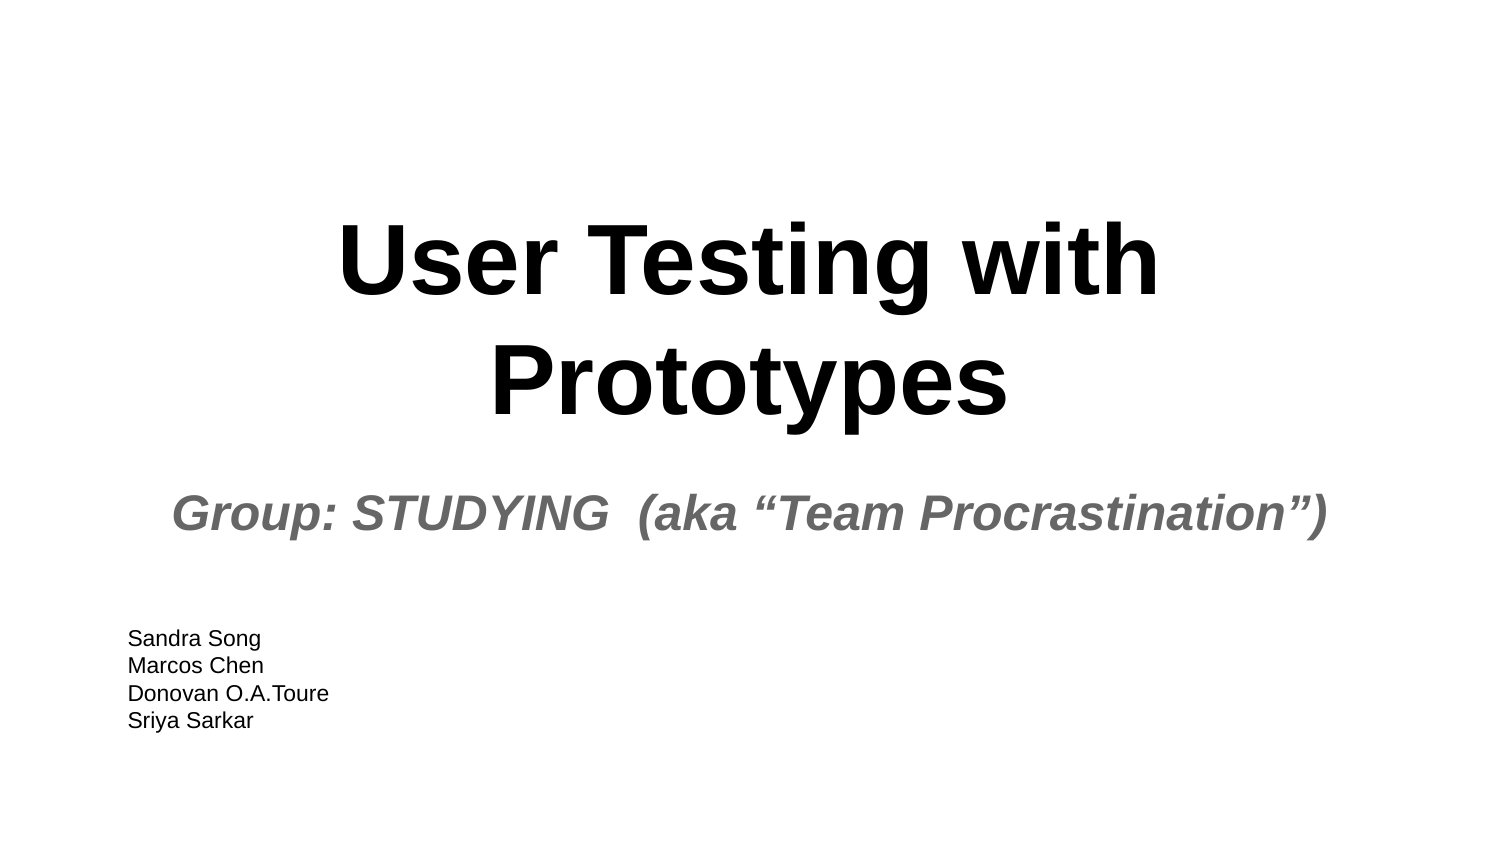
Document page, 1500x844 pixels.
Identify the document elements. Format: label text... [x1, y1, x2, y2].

title User Testing with Prototypes [112, 259, 1388, 450]
subtitle Group: STUDYING (aka “Team Procrastination”) Sandra Song Marcos Chen Donovan O.A.Toure Sriya Sarkar [112, 465, 1388, 797]
